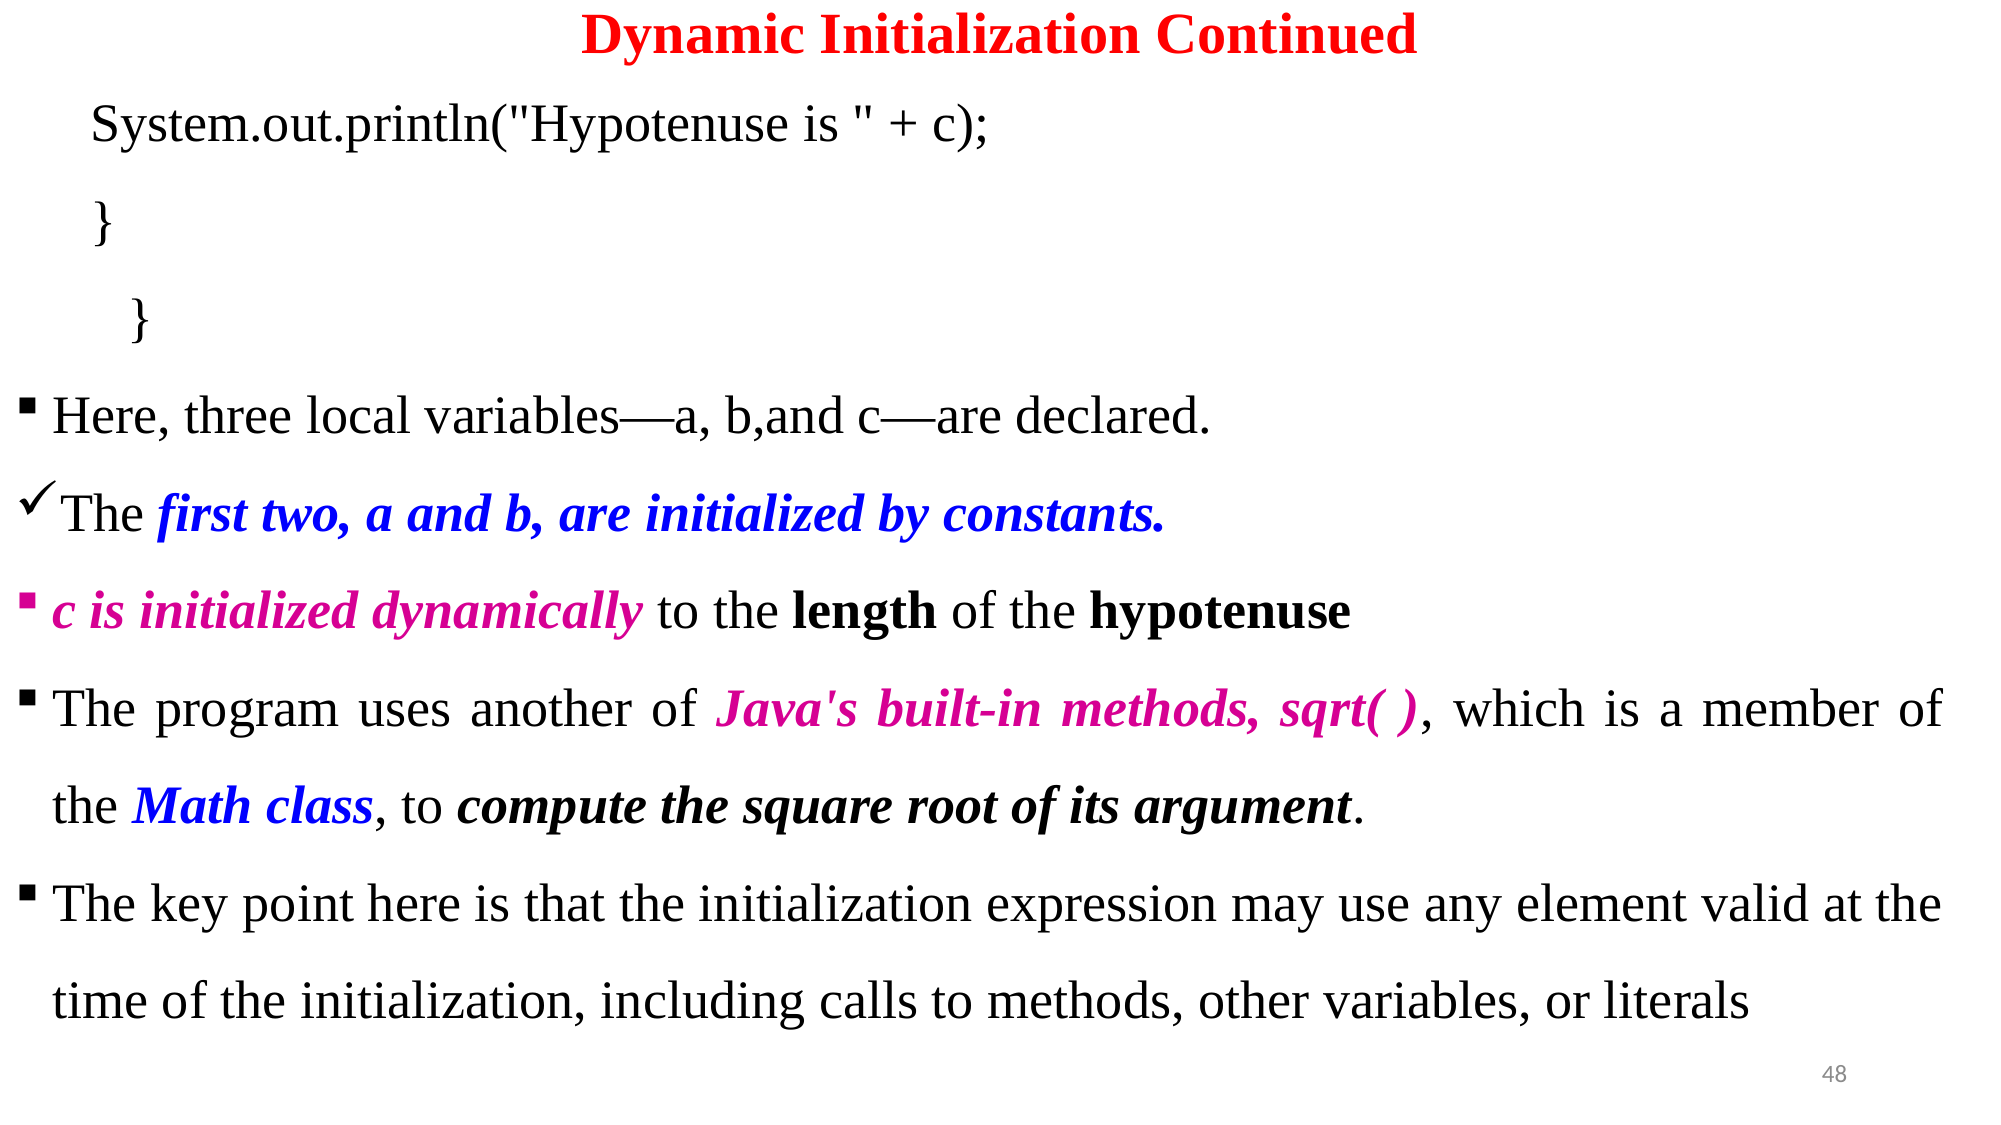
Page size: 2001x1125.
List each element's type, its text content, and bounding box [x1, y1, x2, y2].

list System.out.println("Hypotenuse is " + c); } } Here, three local variables—a, b,and c—are declared. The first two, a and b, are initialized by constants. c is initialized dynamically to the length of the hypotenuse The program uses another of Java's built-in methods, sqrt( ), which is a member of the Math class, to compute the square root of its argument. The key point here is that the initialization expression may use any element valid at the time of the initialization, including calls to methods, other variables, or literals [0, 47, 1960, 1125]
slide_number 48 [1412, 1042, 1863, 1103]
title Dynamic Initialization Continued [324, 0, 1675, 47]
